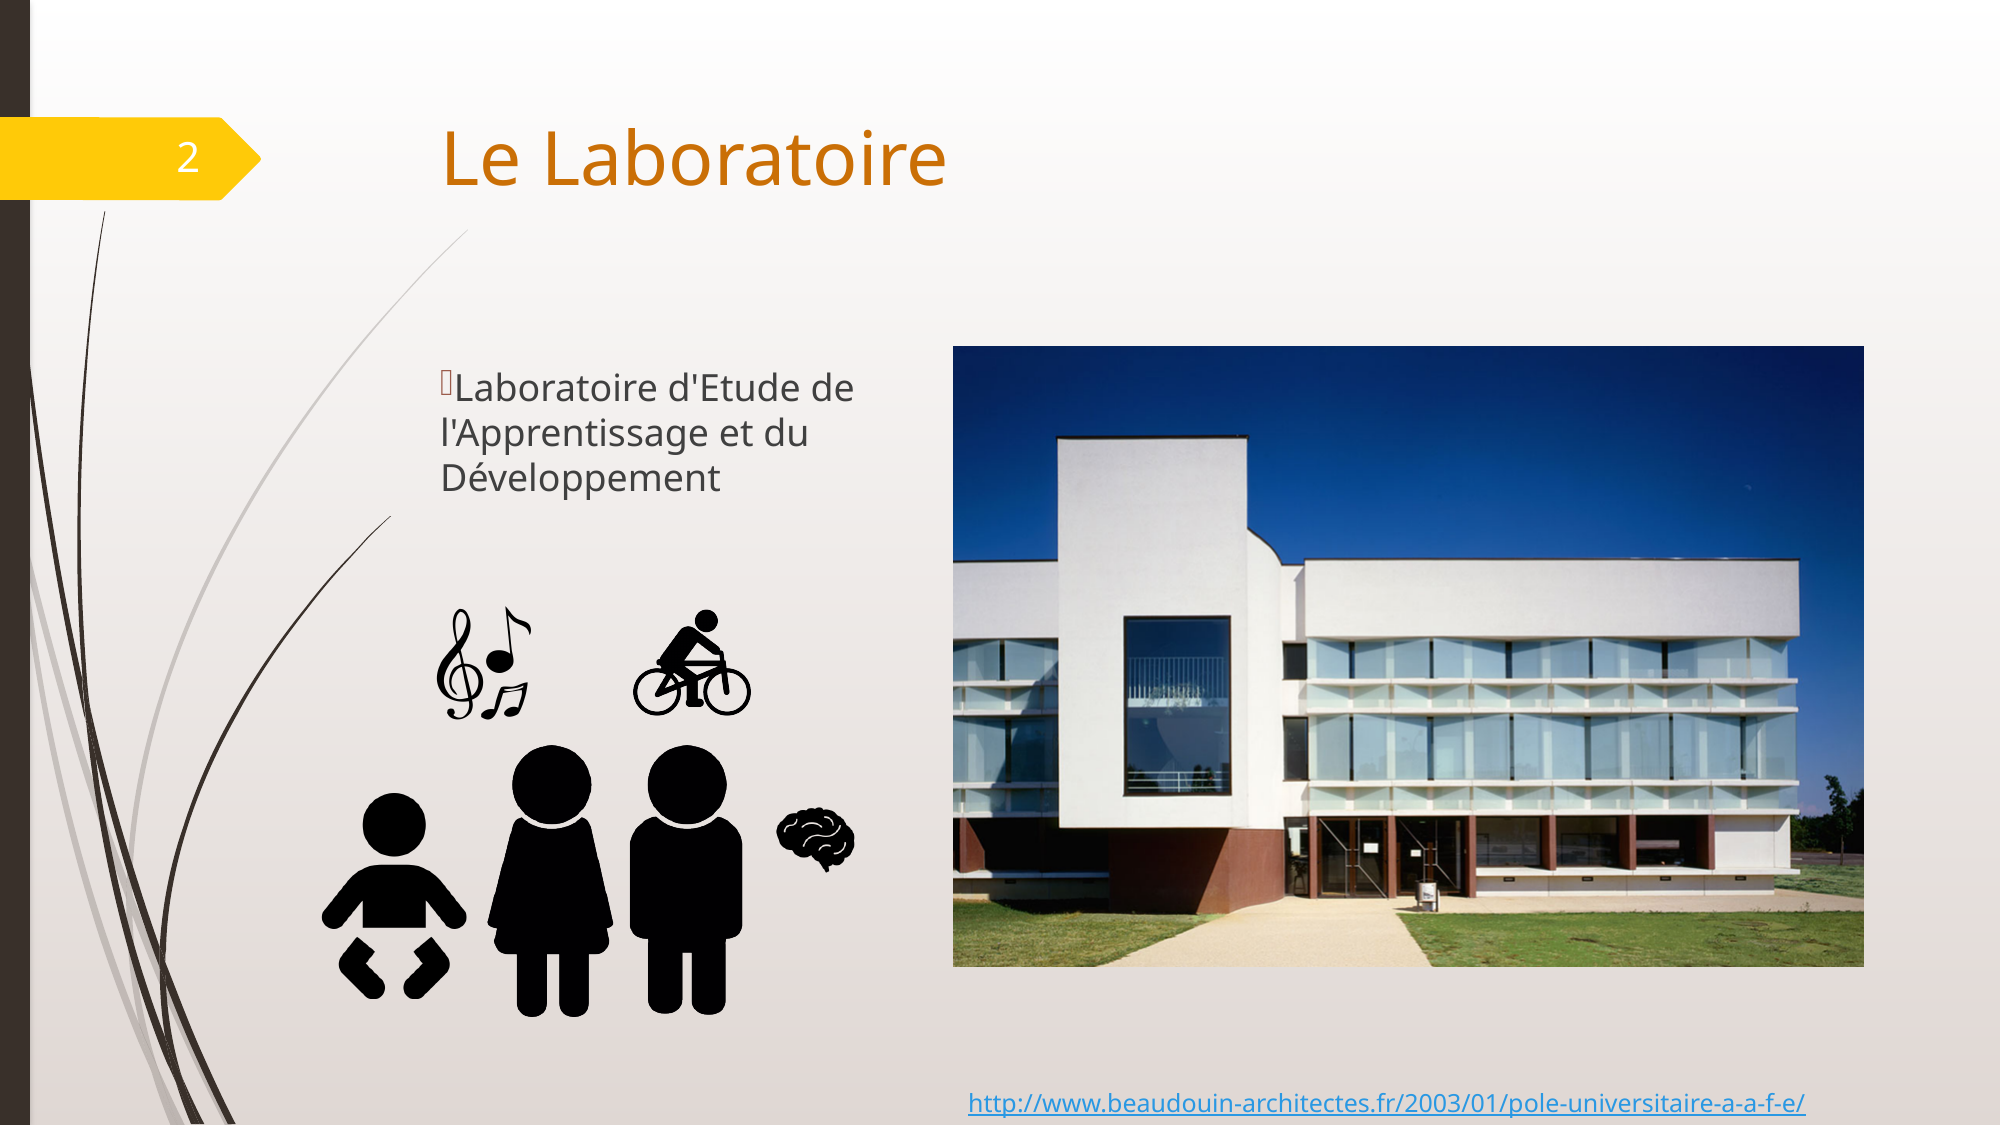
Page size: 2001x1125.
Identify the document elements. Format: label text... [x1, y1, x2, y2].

picture [290, 745, 751, 1017]
text_box Laboratoire d'Etude de l'Apprentissage et du Développement [425, 356, 948, 531]
text_box http://www.beaudouin-architectes.fr/2003/01/pole-universitaire-a-a-f-e/ [953, 1079, 1864, 1125]
picture [754, 779, 876, 901]
title Le Laboratoire [425, 102, 1888, 313]
picture [633, 604, 751, 722]
picture [953, 346, 1864, 967]
slide_number 2 [87, 129, 216, 190]
picture [424, 603, 542, 721]
